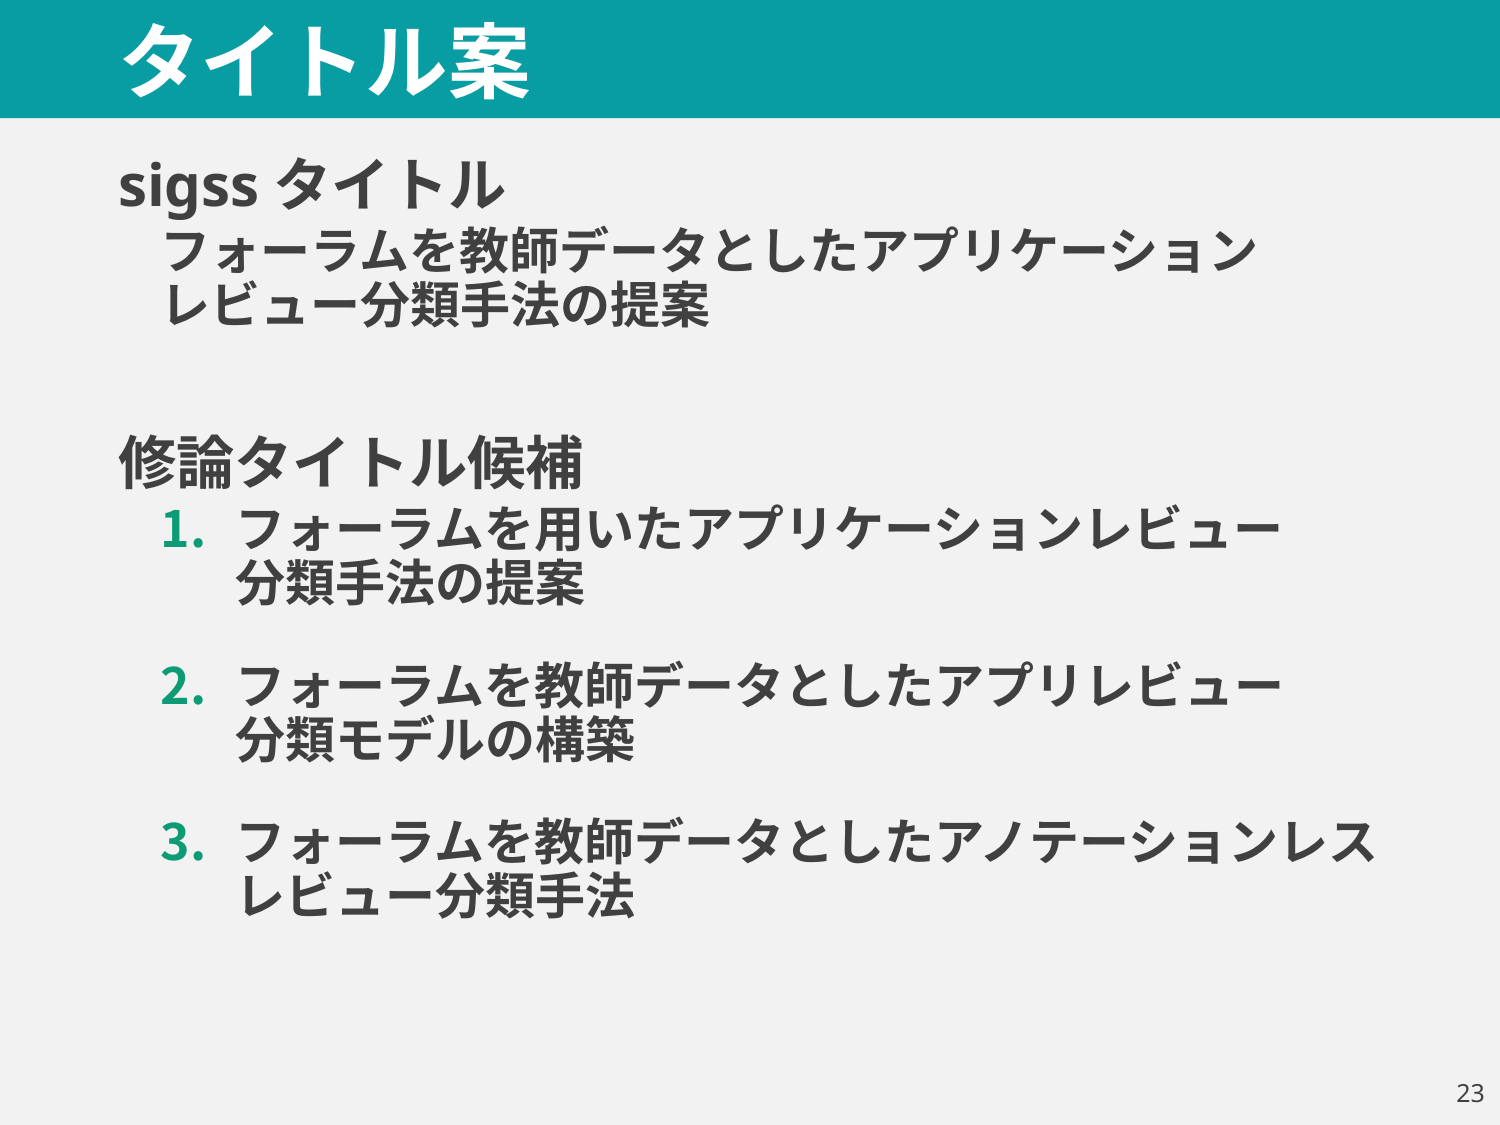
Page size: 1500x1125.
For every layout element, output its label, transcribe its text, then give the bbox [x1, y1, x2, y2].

slide_number 22 [1162, 1064, 1500, 1125]
list sigssタイトル フォーラムを教師データとしたアプリケーション レビュー分類手法の提案 修論タイトル候補 フォーラムを用いたアプリケーションレビュー 分類手法の提案 フォーラムを教師データとしたアプリレビュー 分類モデルの構築 フォーラムを教師データとしたアノテーションレスレビュー分類手法 [103, 148, 1418, 1014]
title タイトル案 [103, 13, 1397, 119]
